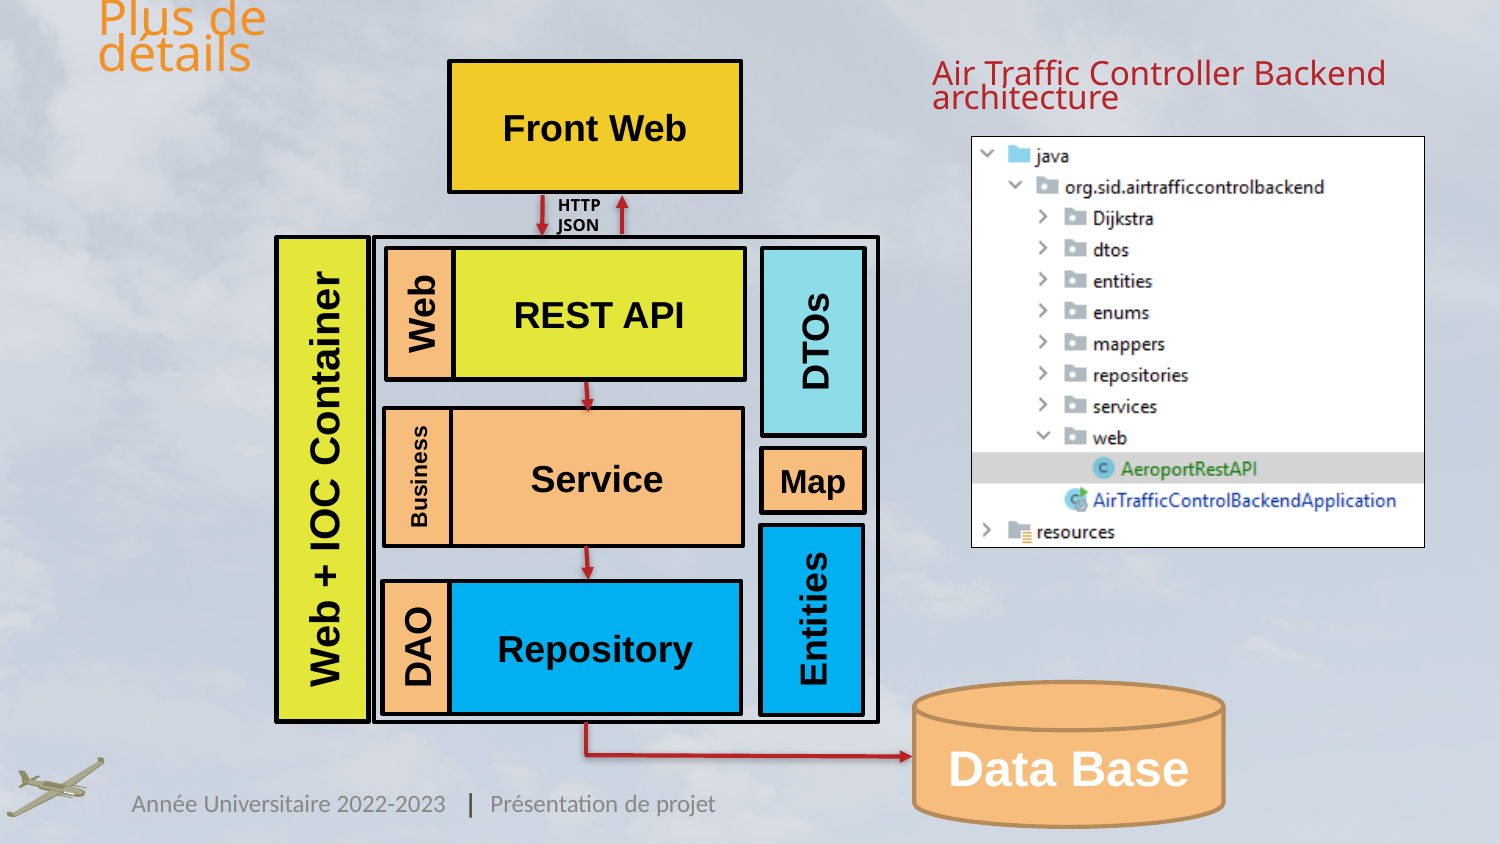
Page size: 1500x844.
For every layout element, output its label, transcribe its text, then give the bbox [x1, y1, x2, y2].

picture [971, 136, 1425, 548]
text_box Service [453, 406, 745, 548]
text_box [585, 381, 589, 413]
text_box Front Web [447, 59, 743, 194]
title Plus de détails [82, 9, 392, 94]
text_box HTTP JSON [542, 187, 658, 243]
text_box Map [759, 446, 867, 515]
text_box [372, 235, 880, 724]
text_box Entities [758, 523, 865, 717]
text_box DTOs [760, 246, 867, 438]
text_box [585, 545, 589, 581]
text_box Web + IOC Container [274, 235, 371, 724]
text_box Air Traffic Controller Backend architecture [917, 57, 1480, 130]
text_box REST API [455, 246, 747, 382]
text_box Repository [452, 579, 743, 716]
text_box Année Universitaire 2022-2023 | Présentation de projet [129, 785, 934, 818]
text_box Web [384, 246, 455, 382]
text_box Business [382, 406, 453, 548]
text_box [2, 764, 108, 810]
text_box Data Base [912, 679, 1226, 829]
text_box DAO [380, 579, 452, 716]
